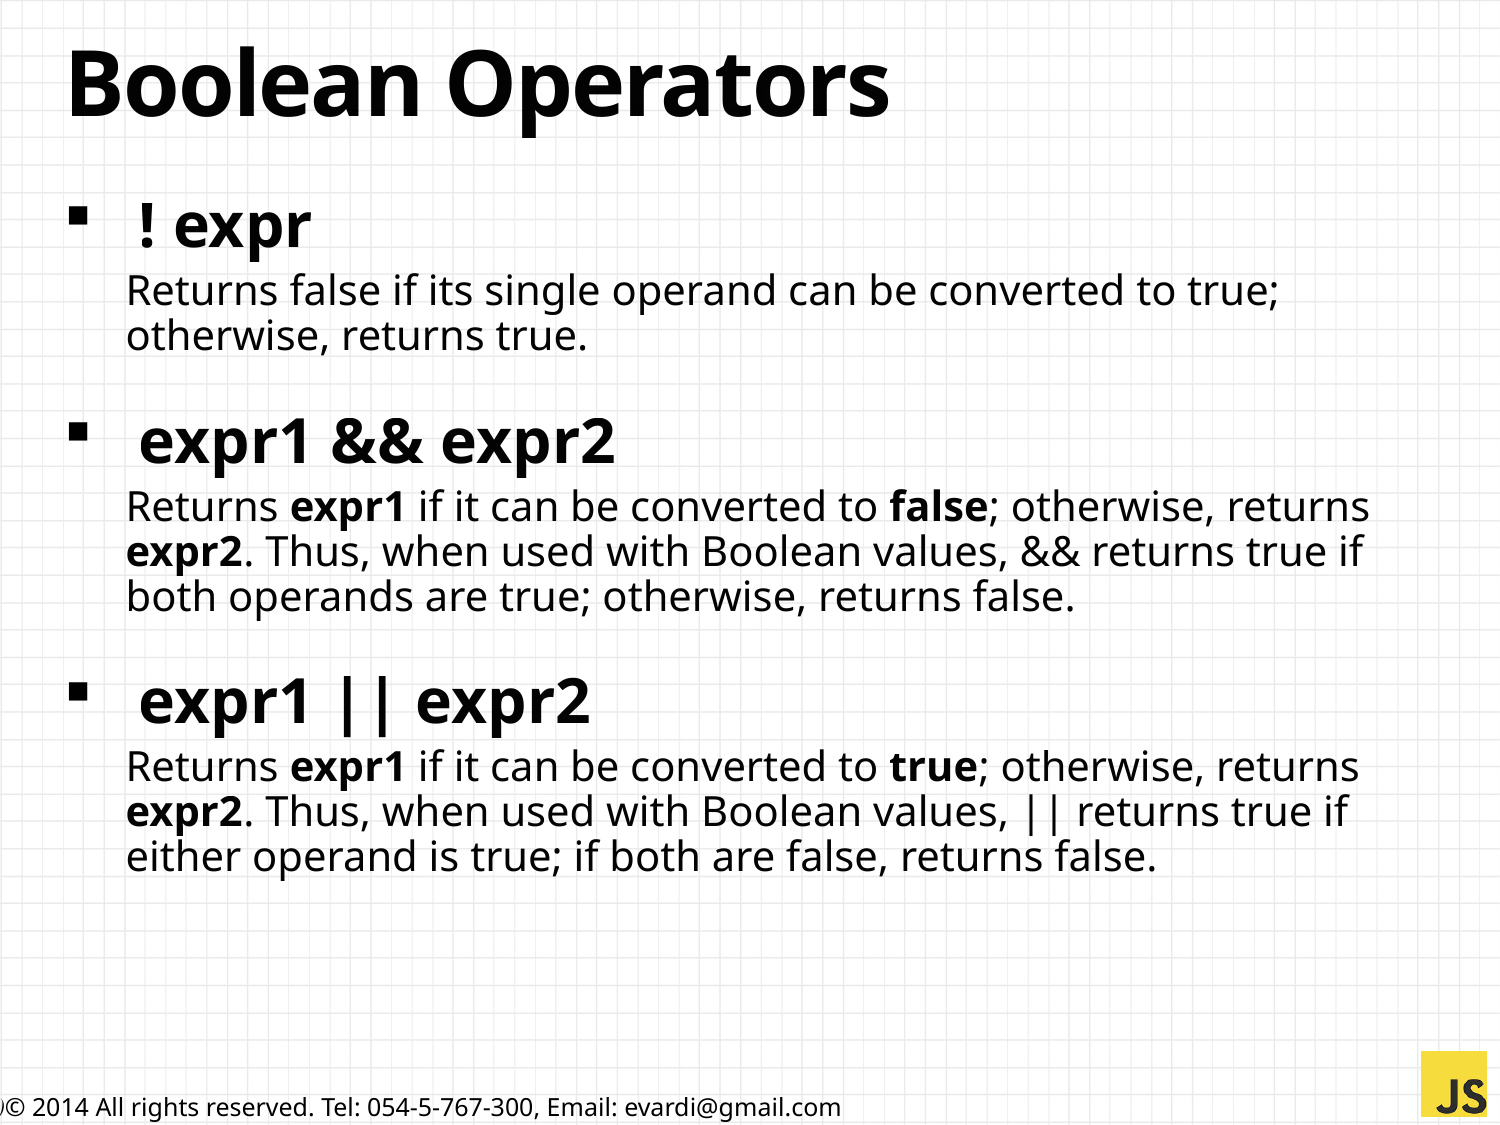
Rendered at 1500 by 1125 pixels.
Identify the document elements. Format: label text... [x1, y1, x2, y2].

picture [0, 0, 1500, 1125]
list ! expr Returns false if its single operand can be converted to true; otherwise, returns true. expr1 && expr2 Returns expr1 if it can be converted to false; otherwise, returns expr2. Thus, when used with Boolean values, && returns true if both operands are true; otherwise, returns false. expr1 || expr2 Returns expr1 if it can be converted to true; otherwise, returns expr2. Thus, when used with Boolean values, || returns true if either operand is true; if both are false, returns false. [63, 193, 1436, 984]
title Boolean Operators [63, 37, 1436, 138]
